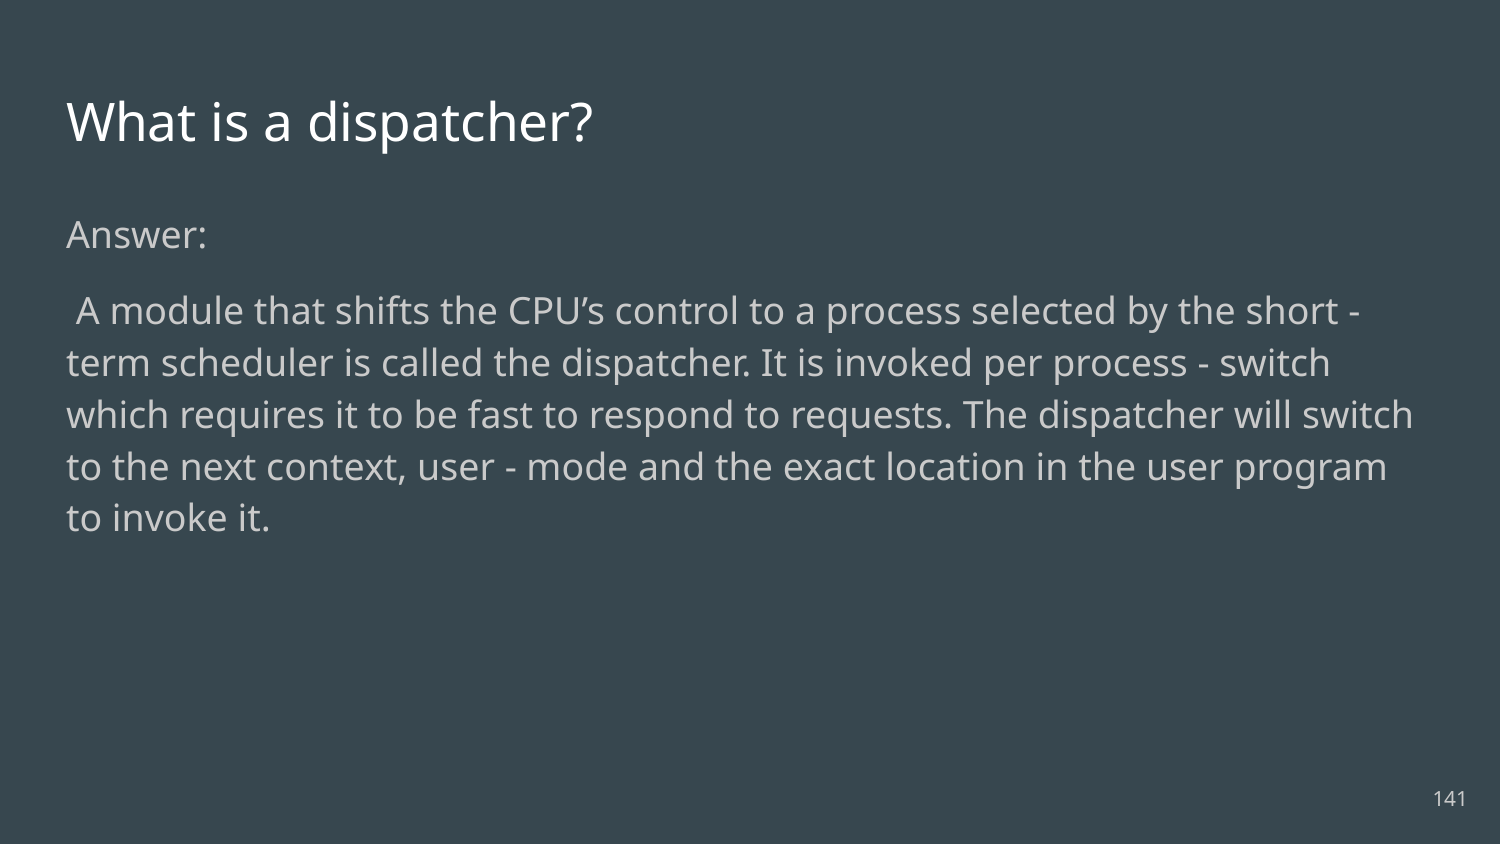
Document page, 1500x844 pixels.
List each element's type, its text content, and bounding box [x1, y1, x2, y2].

slide_number 141 [1392, 767, 1483, 833]
list Answer: A module that shifts the CPU’s control to a process selected by the short - term scheduler is called the dispatcher. It is invoked per process - switch which requires it to be fast to respond to requests. The dispatcher will switch to the next context, user - mode and the exact location in the user program to invoke it. [51, 189, 1449, 750]
title What is a dispatcher? [51, 72, 1449, 167]
